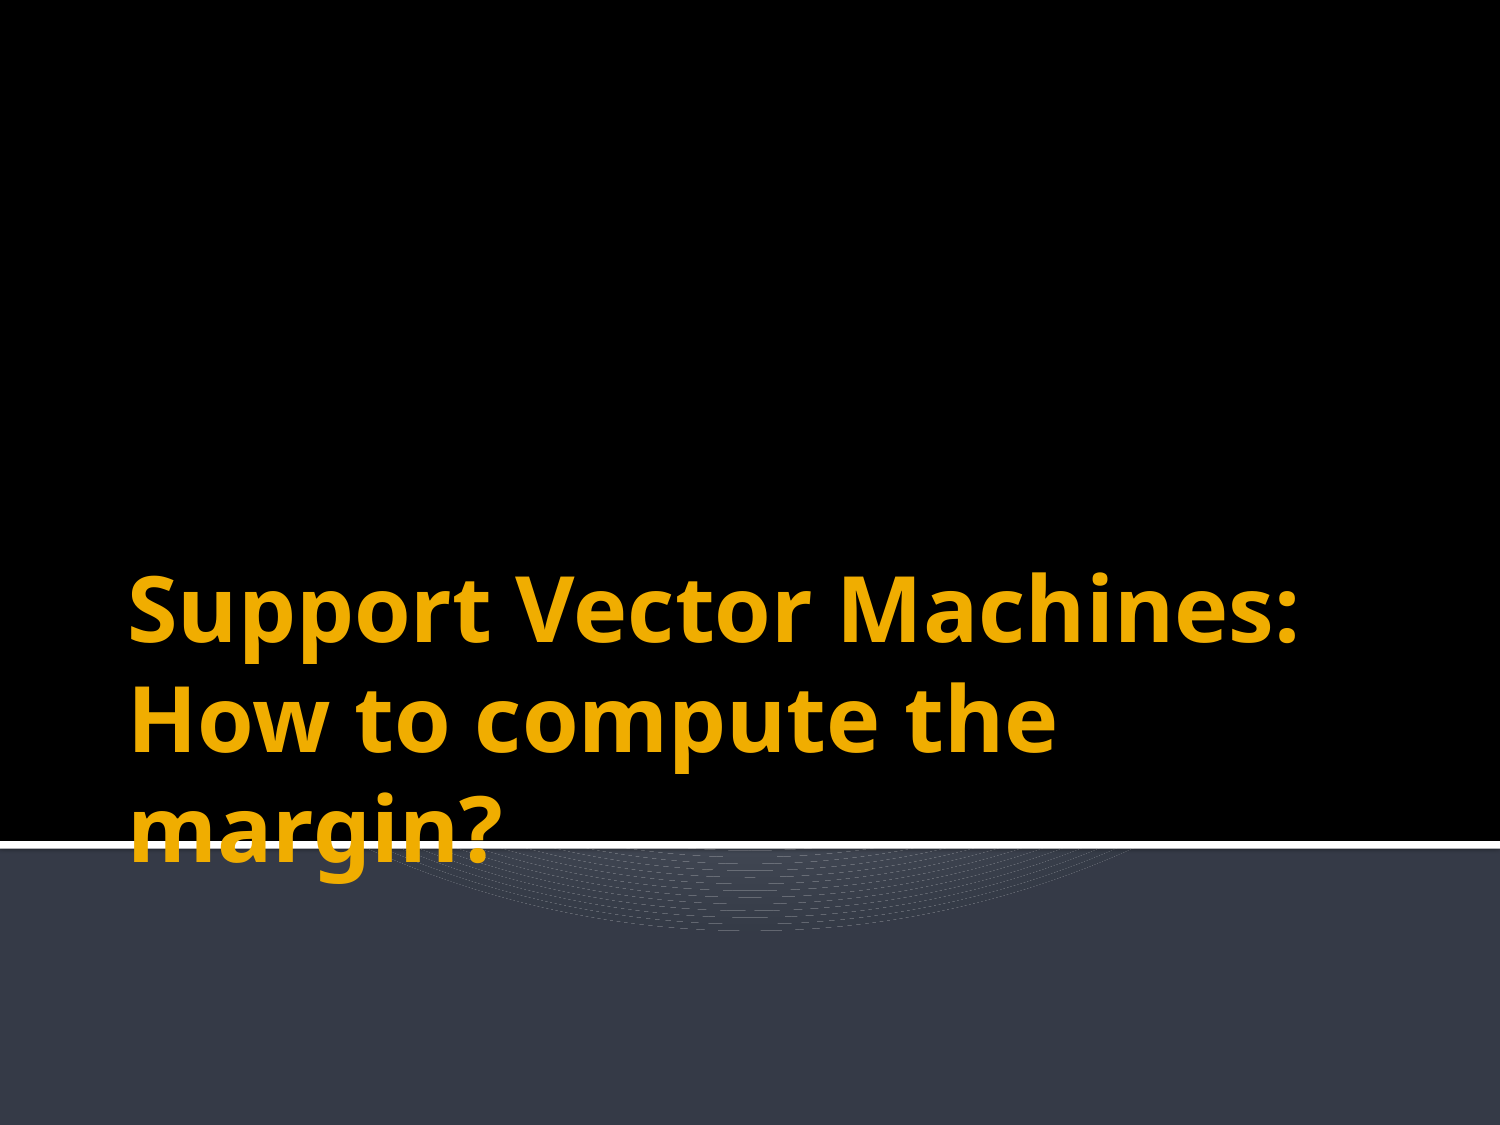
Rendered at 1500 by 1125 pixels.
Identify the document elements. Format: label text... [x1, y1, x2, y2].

title Support Vector Machines: How to compute the margin? [112, 550, 1438, 825]
